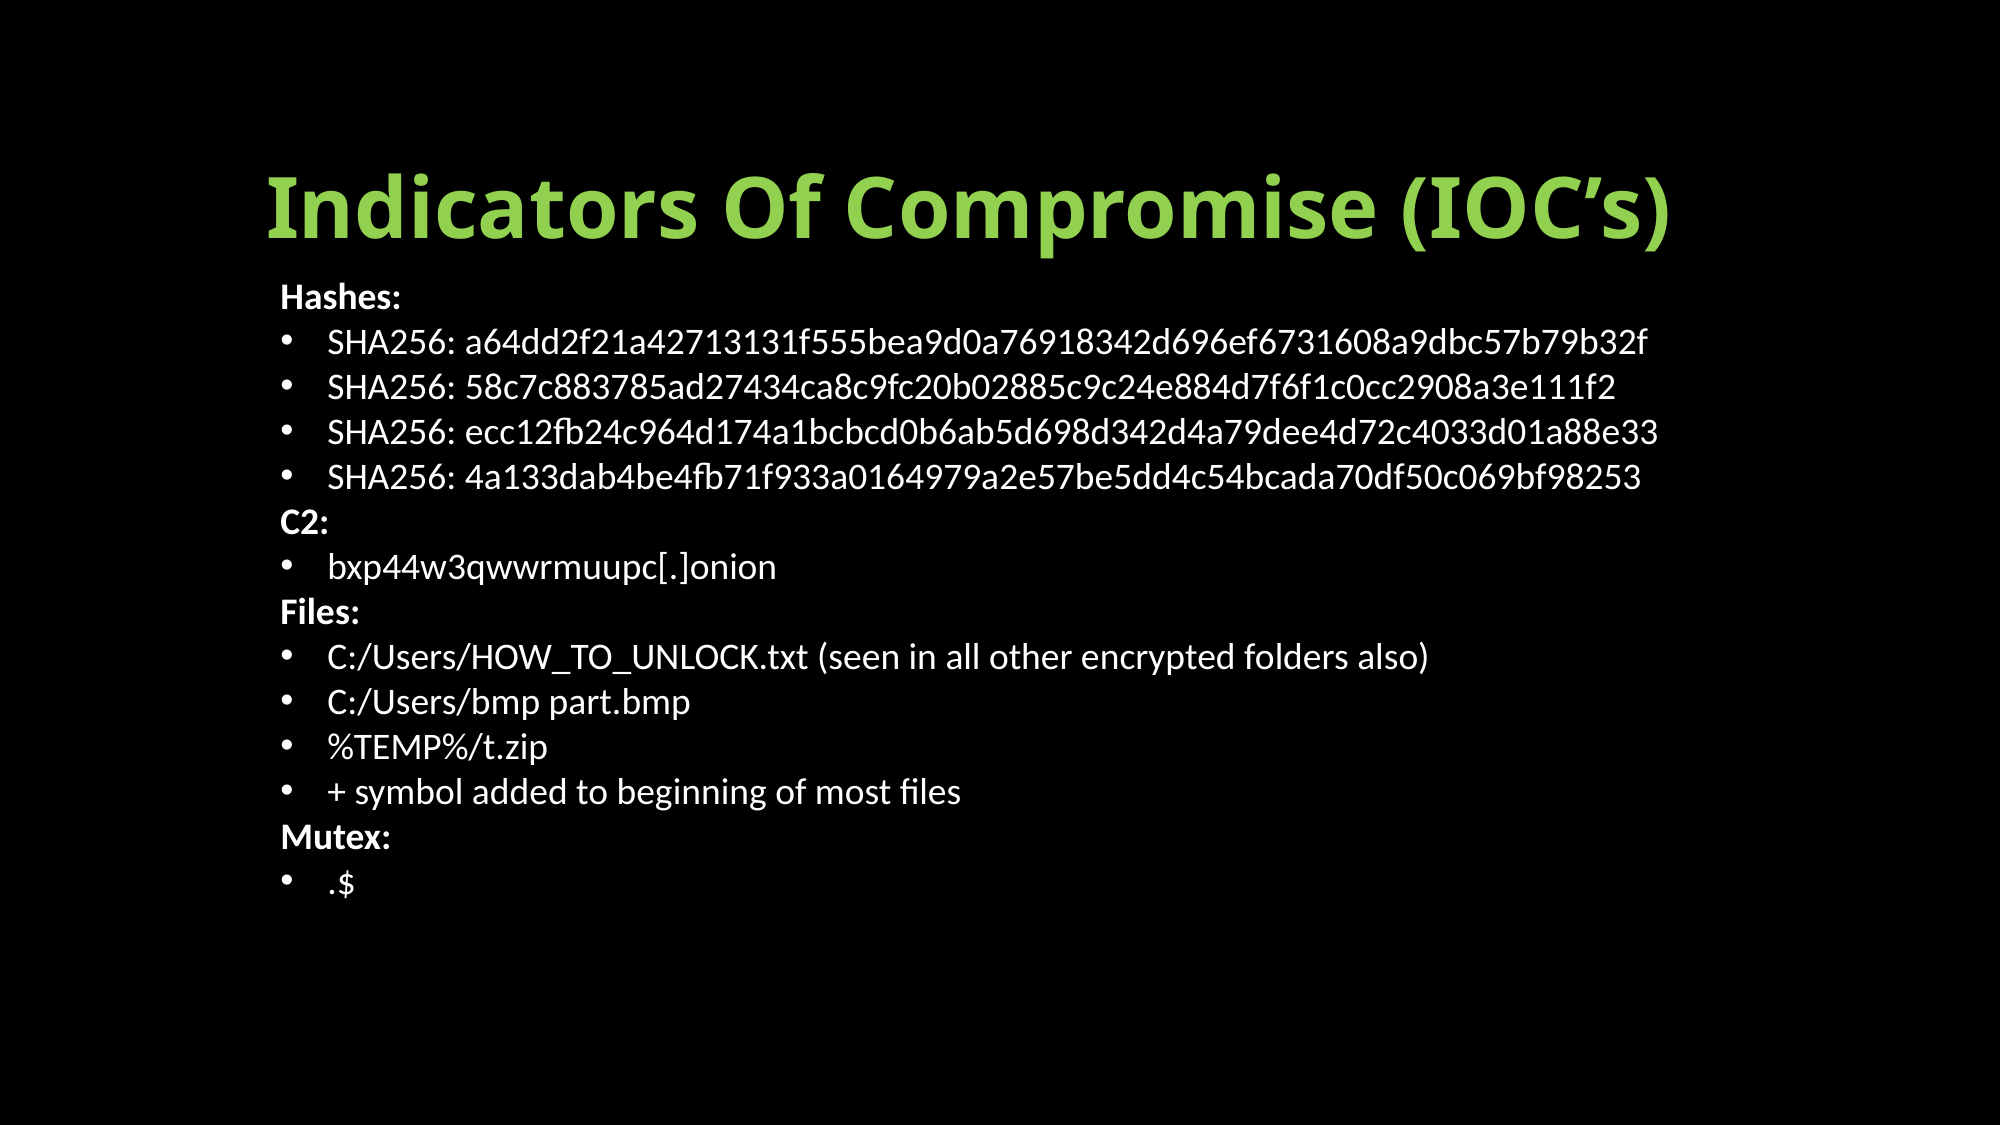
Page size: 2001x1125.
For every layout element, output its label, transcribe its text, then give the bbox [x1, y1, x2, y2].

text_box Hashes: SHA256: a64dd2f21a42713131f555bea9d0a76918342d696ef6731608a9dbc57b79b32f SHA256: 58c7c883785ad27434ca8c9fc20b02885c9c24e884d7f6f1c0cc2908a3e111f2 SHA256: ecc12fb24c964d174a1bcbcd0b6ab5d698d342d4a79dee4d72c4033d01a88e33 SHA256: 4a133dab4be4fb71f933a0164979a2e57be5dd4c54bcada70df50c069bf98253 C2: bxp44w3qwwrmuupc[.]onion Files: C:/Users/HOW_TO_UNLOCK.txt (seen in all other encrypted folders also) C:/Users/bmp part.bmp %TEMP%/t.zip + symbol added to beginning of most files Mutex: .$ [265, 264, 1674, 955]
title Indicators Of Compromise (IOC’s) [219, 86, 1720, 265]
